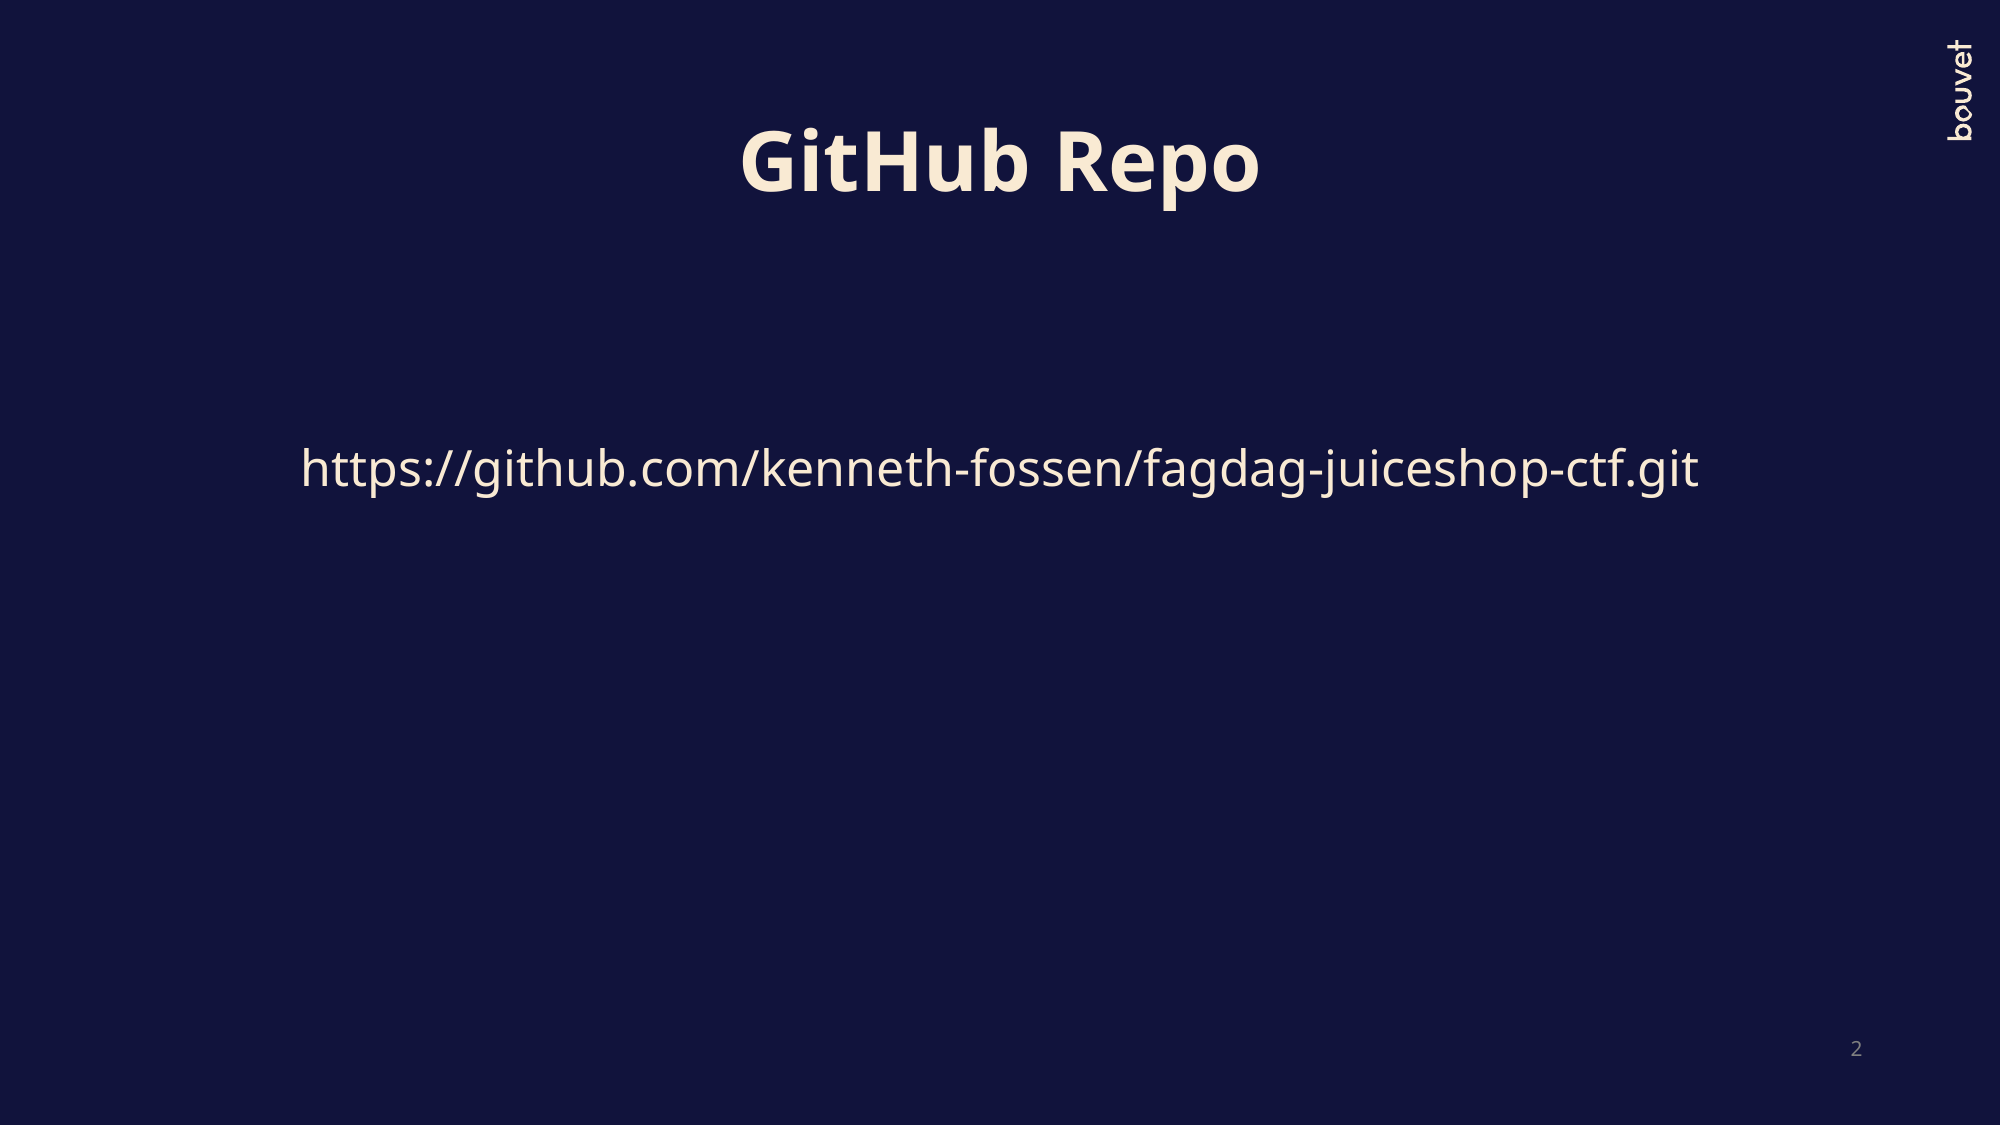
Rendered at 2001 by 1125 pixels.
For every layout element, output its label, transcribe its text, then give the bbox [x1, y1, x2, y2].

list https://github.com/kenneth-fossen/fagdag-juiceshop-ctf.git [137, 343, 1863, 1018]
slide_number 2 [1733, 1018, 1863, 1082]
title GitHub Repo [137, 119, 1863, 314]
